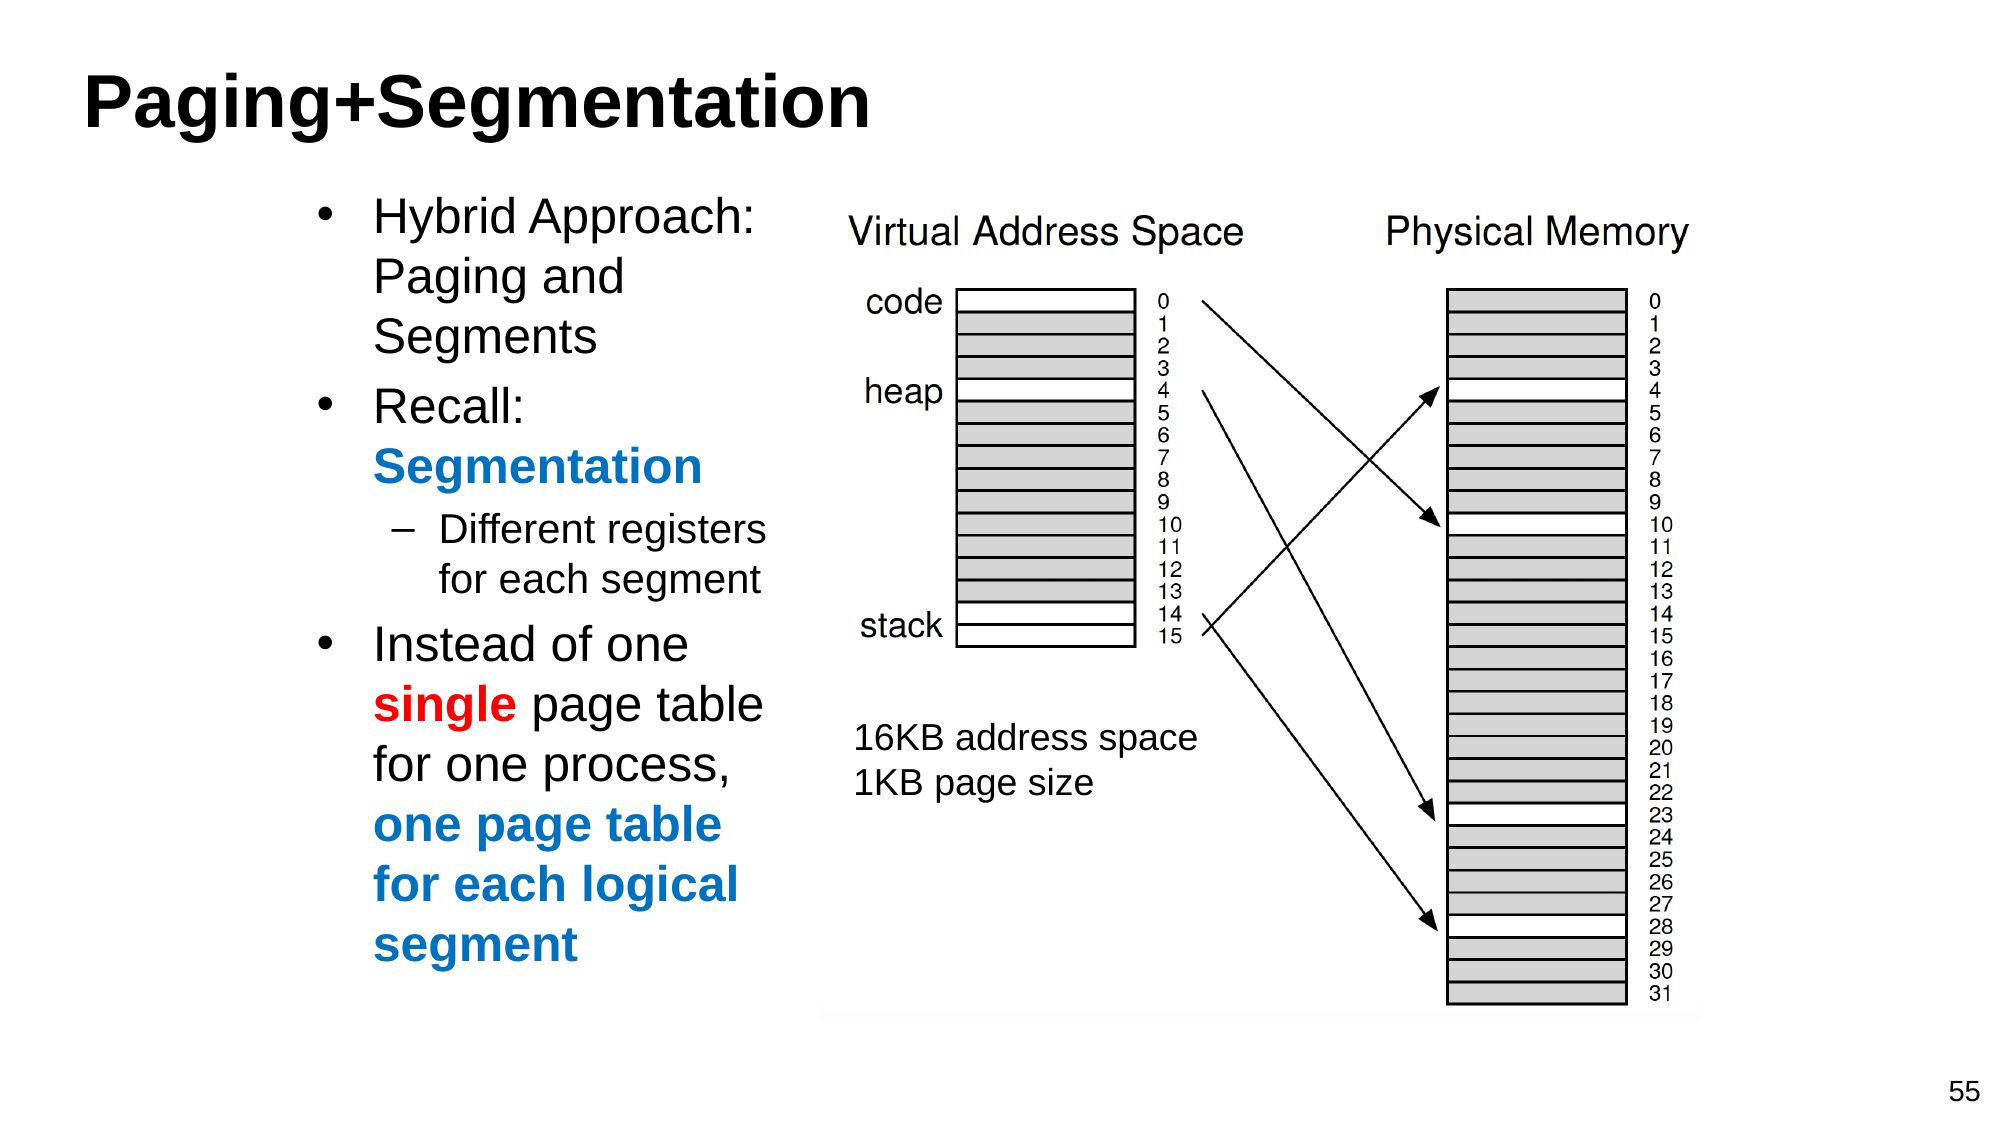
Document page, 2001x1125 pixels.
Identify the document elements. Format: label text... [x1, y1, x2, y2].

picture [818, 199, 1699, 1020]
list Hybrid Approach: Paging and Segments Recall: Segmentation Different registers for each segment Instead of one single page table for one process, one page table for each logical segment [301, 176, 808, 1019]
slide_number 55 [1902, 1065, 1996, 1125]
title Paging+Segmentation [68, 45, 1929, 152]
